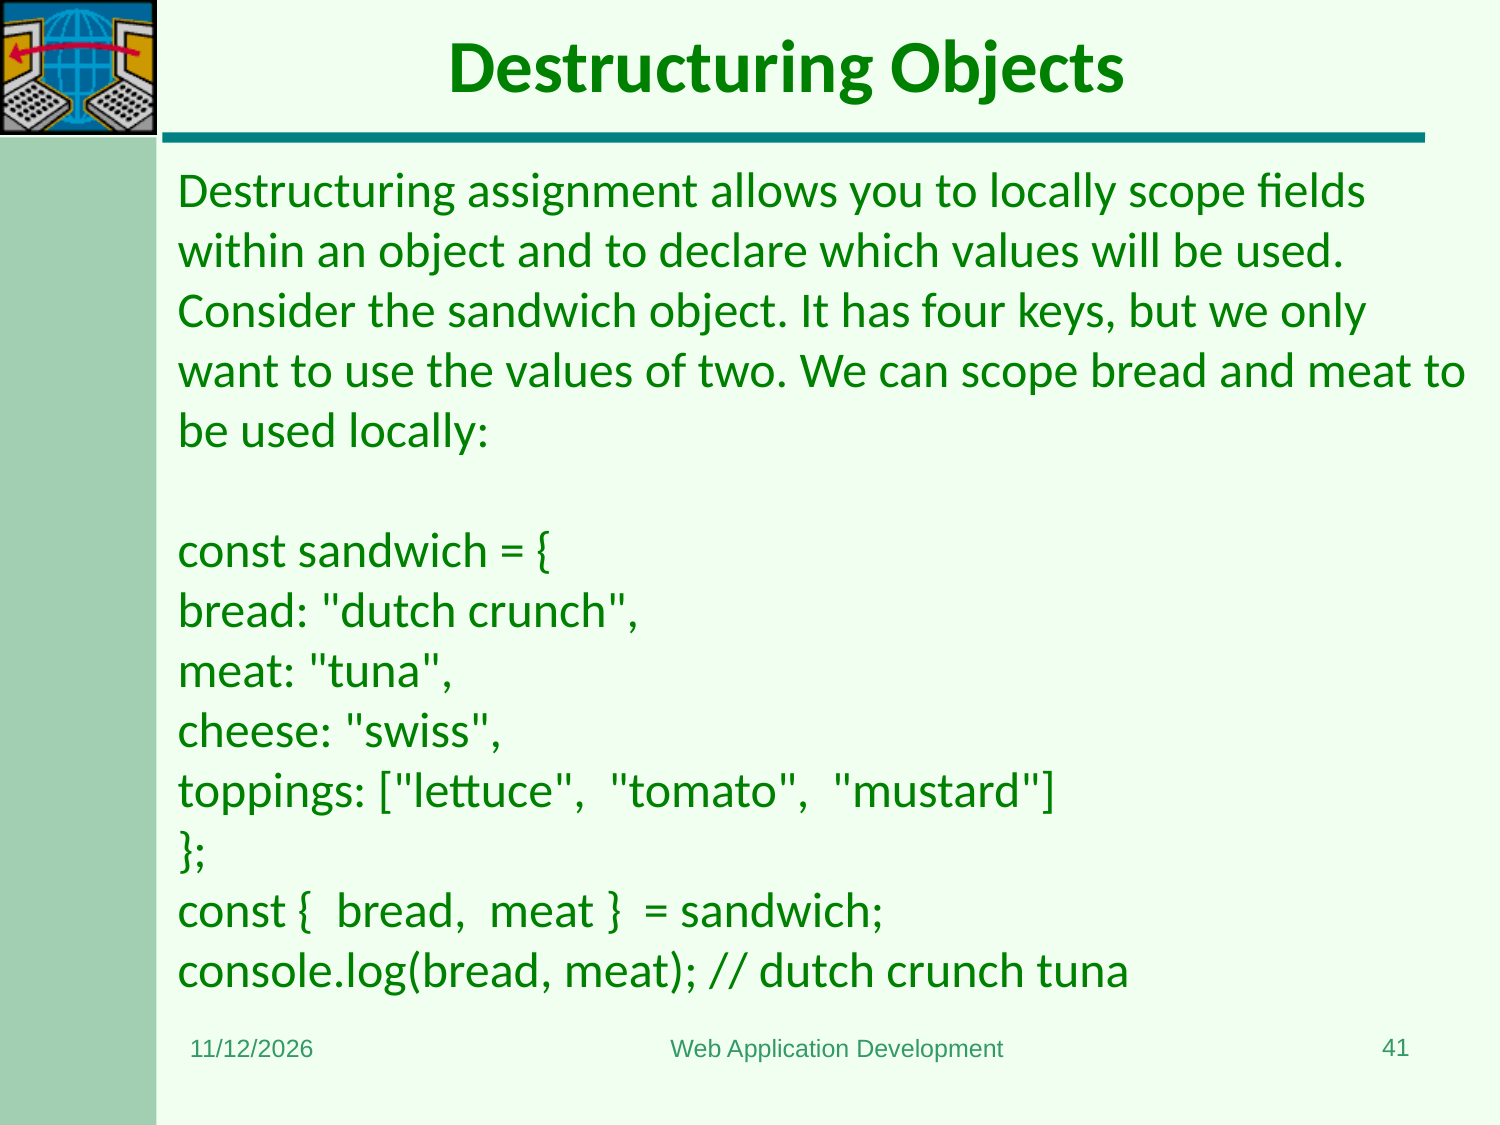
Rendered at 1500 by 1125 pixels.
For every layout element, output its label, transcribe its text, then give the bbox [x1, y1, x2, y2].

title Destructuring Objects [150, 0, 1425, 125]
footer Web Application Development [462, 1024, 1213, 1104]
picture [0, 0, 157, 135]
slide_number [174, 1024, 438, 1104]
list Destructuring assignment allows you to locally scope fields within an object and to declare which values will be used. Consider the sandwich object. It has four keys, but we only want to use the values of two. We can scope bread and meat to be used locally: const sandwich = { bread: "dutch crunch", meat: "tuna", cheese: "swiss", toppings: ["lettuce", "tomato", "mustard"] }; const { bread, meat } = sandwich; console.log(bread, meat); // dutch crunch tuna [162, 149, 1488, 1013]
slide_number 41 [1237, 1024, 1426, 1103]
